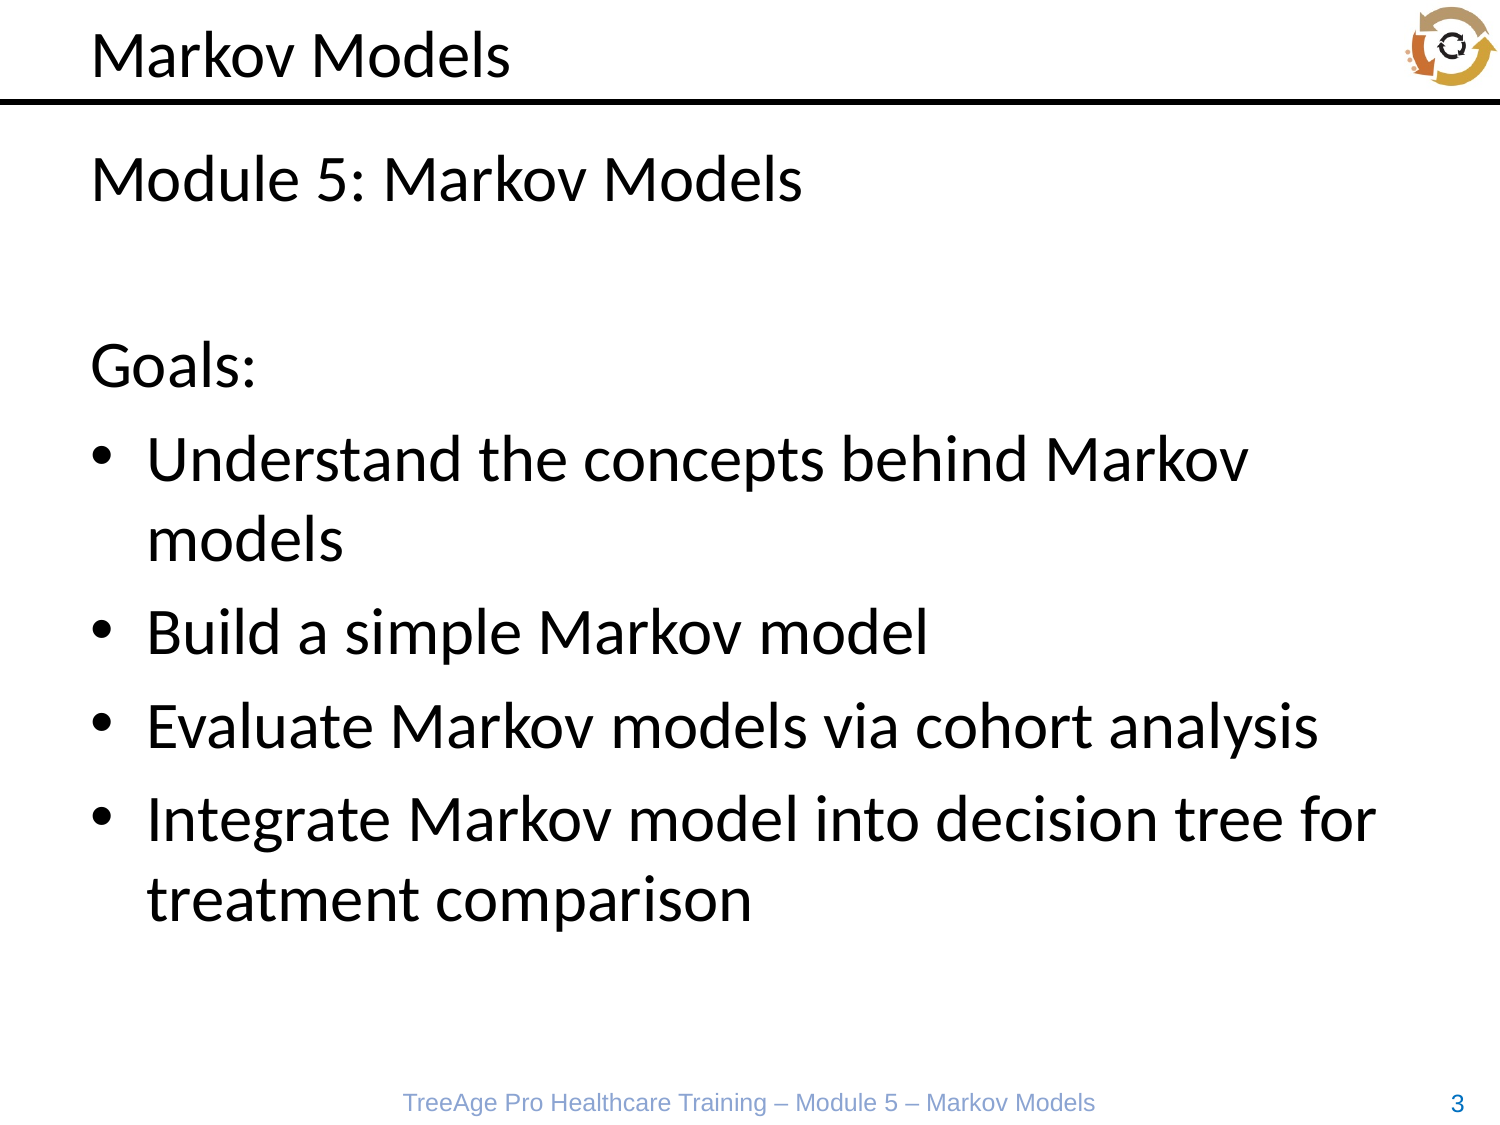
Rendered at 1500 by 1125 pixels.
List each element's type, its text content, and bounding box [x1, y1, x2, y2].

list Module 5: Markov Models Goals: Understand the concepts behind Markov models Build a simple Markov model Evaluate Markov models via cohort analysis Integrate Markov model into decision tree for treatment comparison [75, 126, 1425, 1005]
title Markov Models [75, 7, 1425, 95]
picture [1404, 0, 1498, 93]
footer TreeAge Pro Healthcare Training – Module 5 – Markov Models [189, 1081, 1310, 1122]
